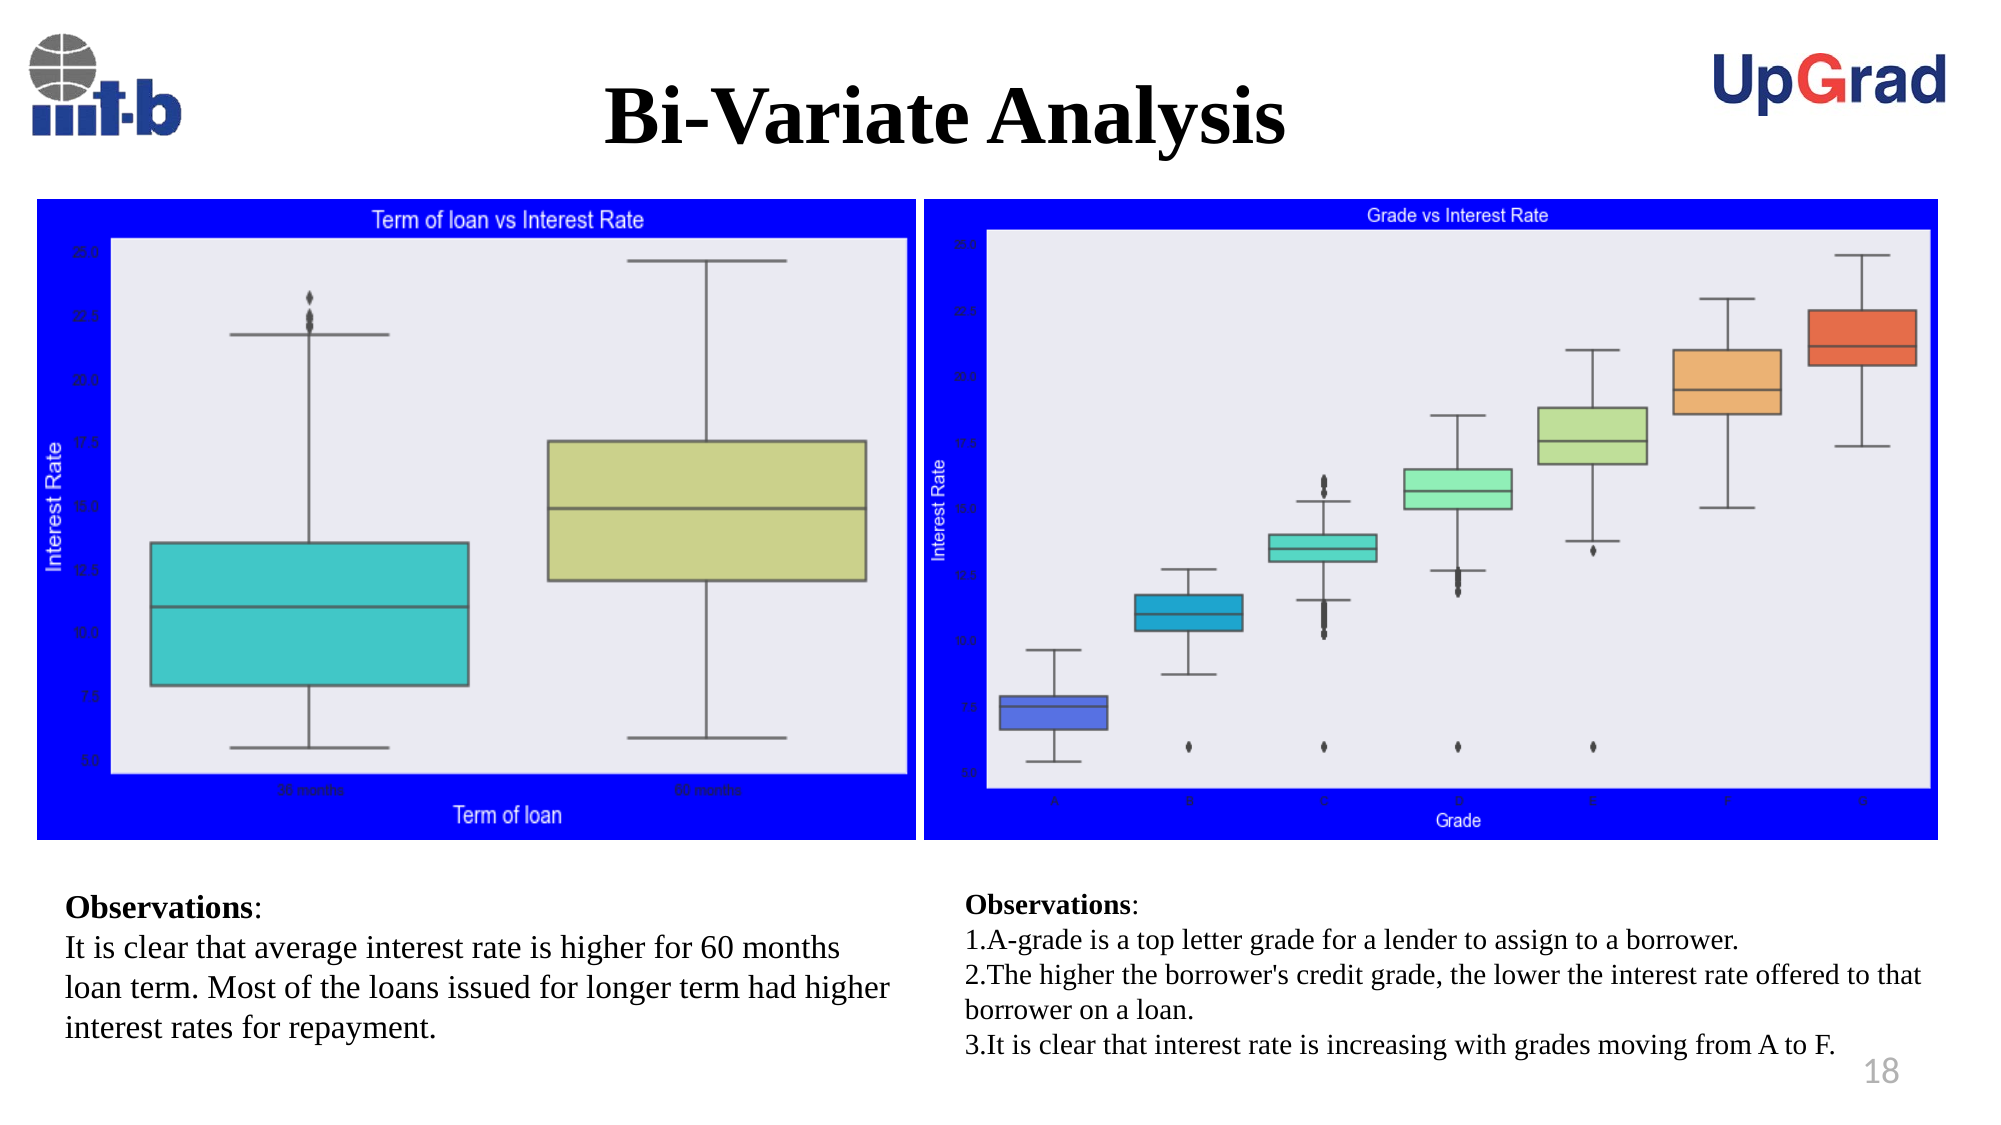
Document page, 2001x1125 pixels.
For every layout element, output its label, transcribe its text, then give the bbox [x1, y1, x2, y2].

text_box Observations: It is clear that average interest rate is higher for 60 months loan term. Most of the loans issued for longer term had higher interest rates for repayment. [50, 877, 912, 1053]
picture [37, 199, 916, 841]
title Bi-Variate Analysis [525, 57, 1366, 202]
picture [924, 199, 1938, 841]
text_box Observations: A-grade is a top letter grade for a lender to assign to a borrower. The higher the borrower's credit grade, the lower the interest rate offered to that borrower on a loan. It is clear that interest rate is increasing with grades moving from A to F. [949, 877, 1938, 1103]
slide_number 18 [1440, 1046, 1900, 1103]
picture [0, 29, 208, 163]
picture [1714, 53, 1946, 116]
